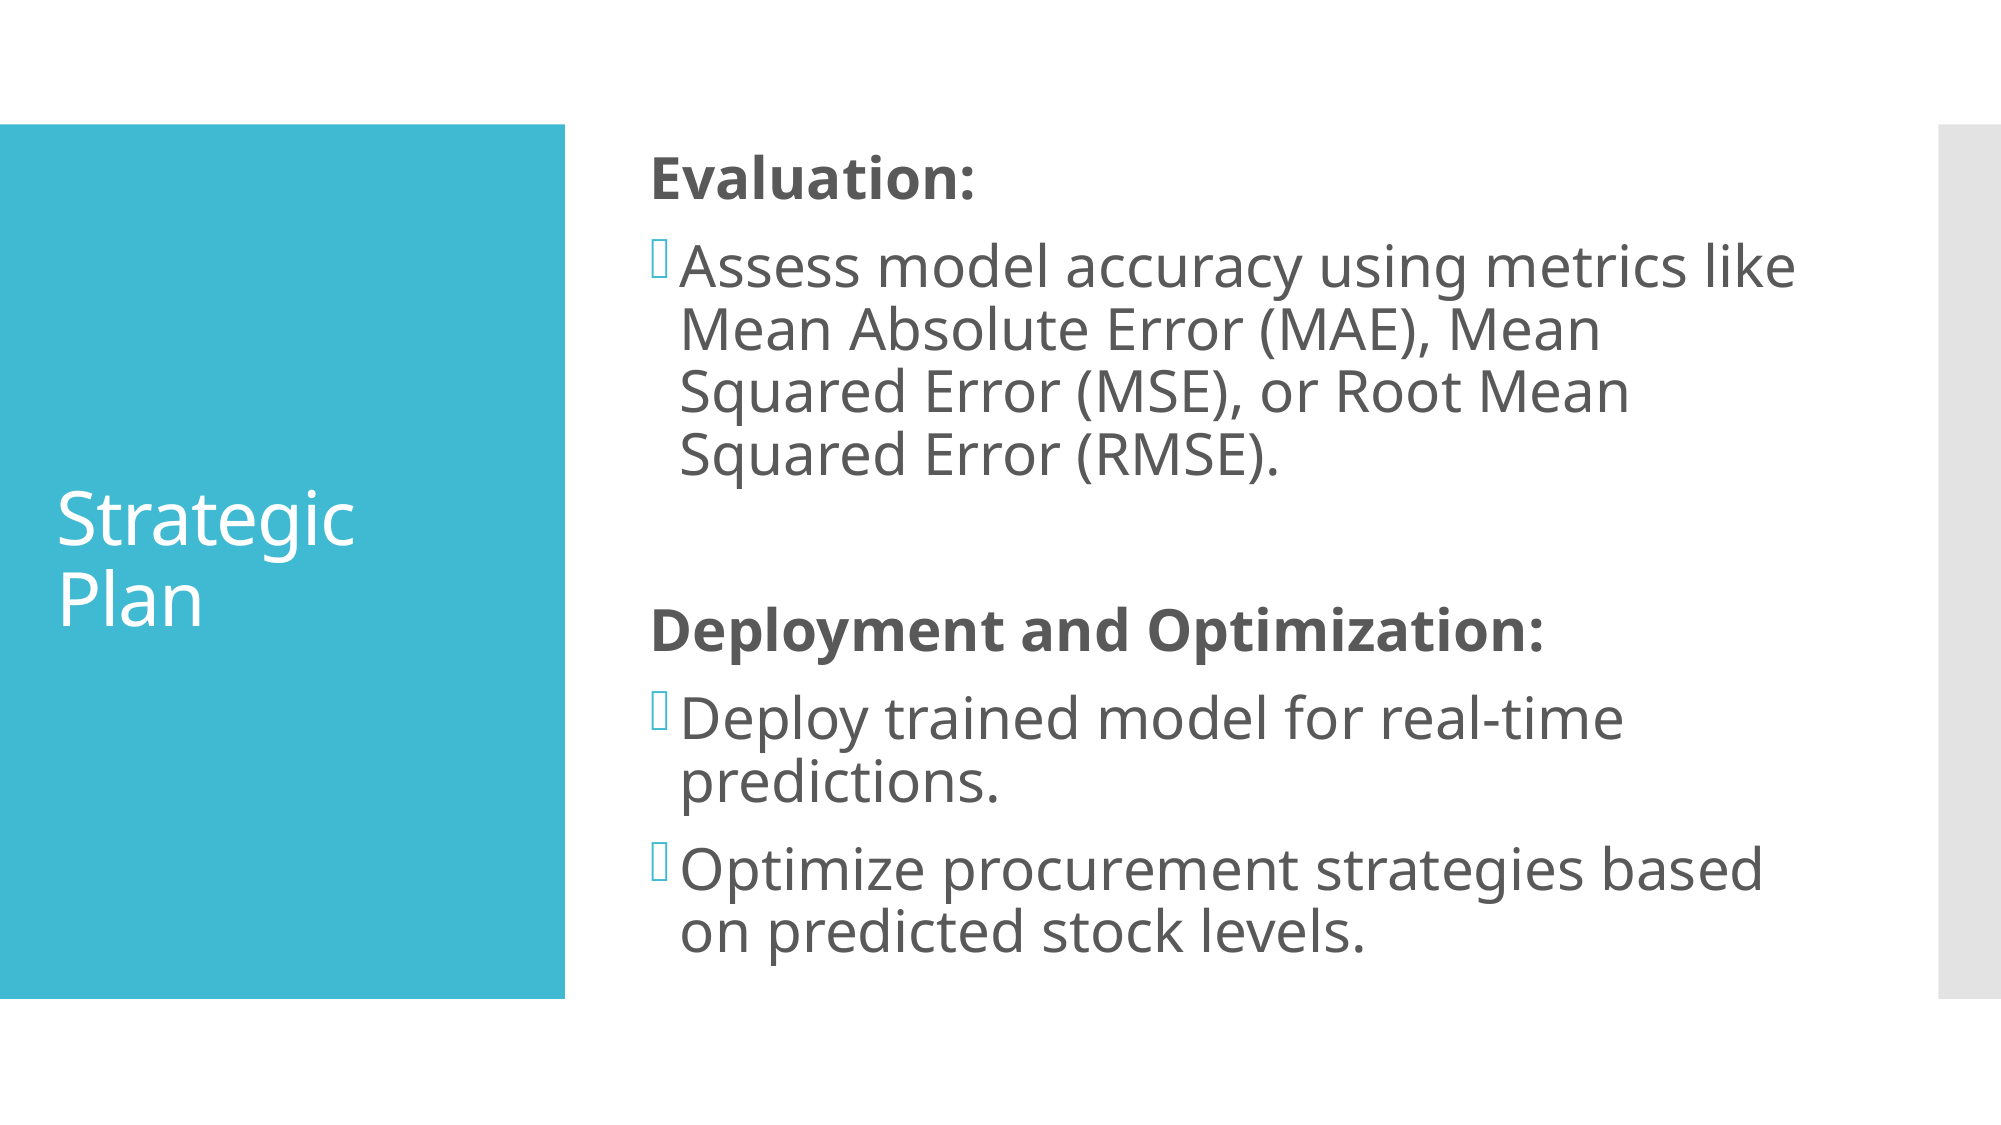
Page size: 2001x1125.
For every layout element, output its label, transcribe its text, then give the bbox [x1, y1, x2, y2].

list Evaluation: Assess model accuracy using metrics like Mean Absolute Error (MAE), Mean Squared Error (MSE), or Root Mean Squared Error (RMSE). Deployment and Optimization: Deploy trained model for real-time predictions. Optimize procurement strategies based on predicted stock levels. [634, 141, 1835, 982]
title Strategic Plan [41, 184, 525, 940]
